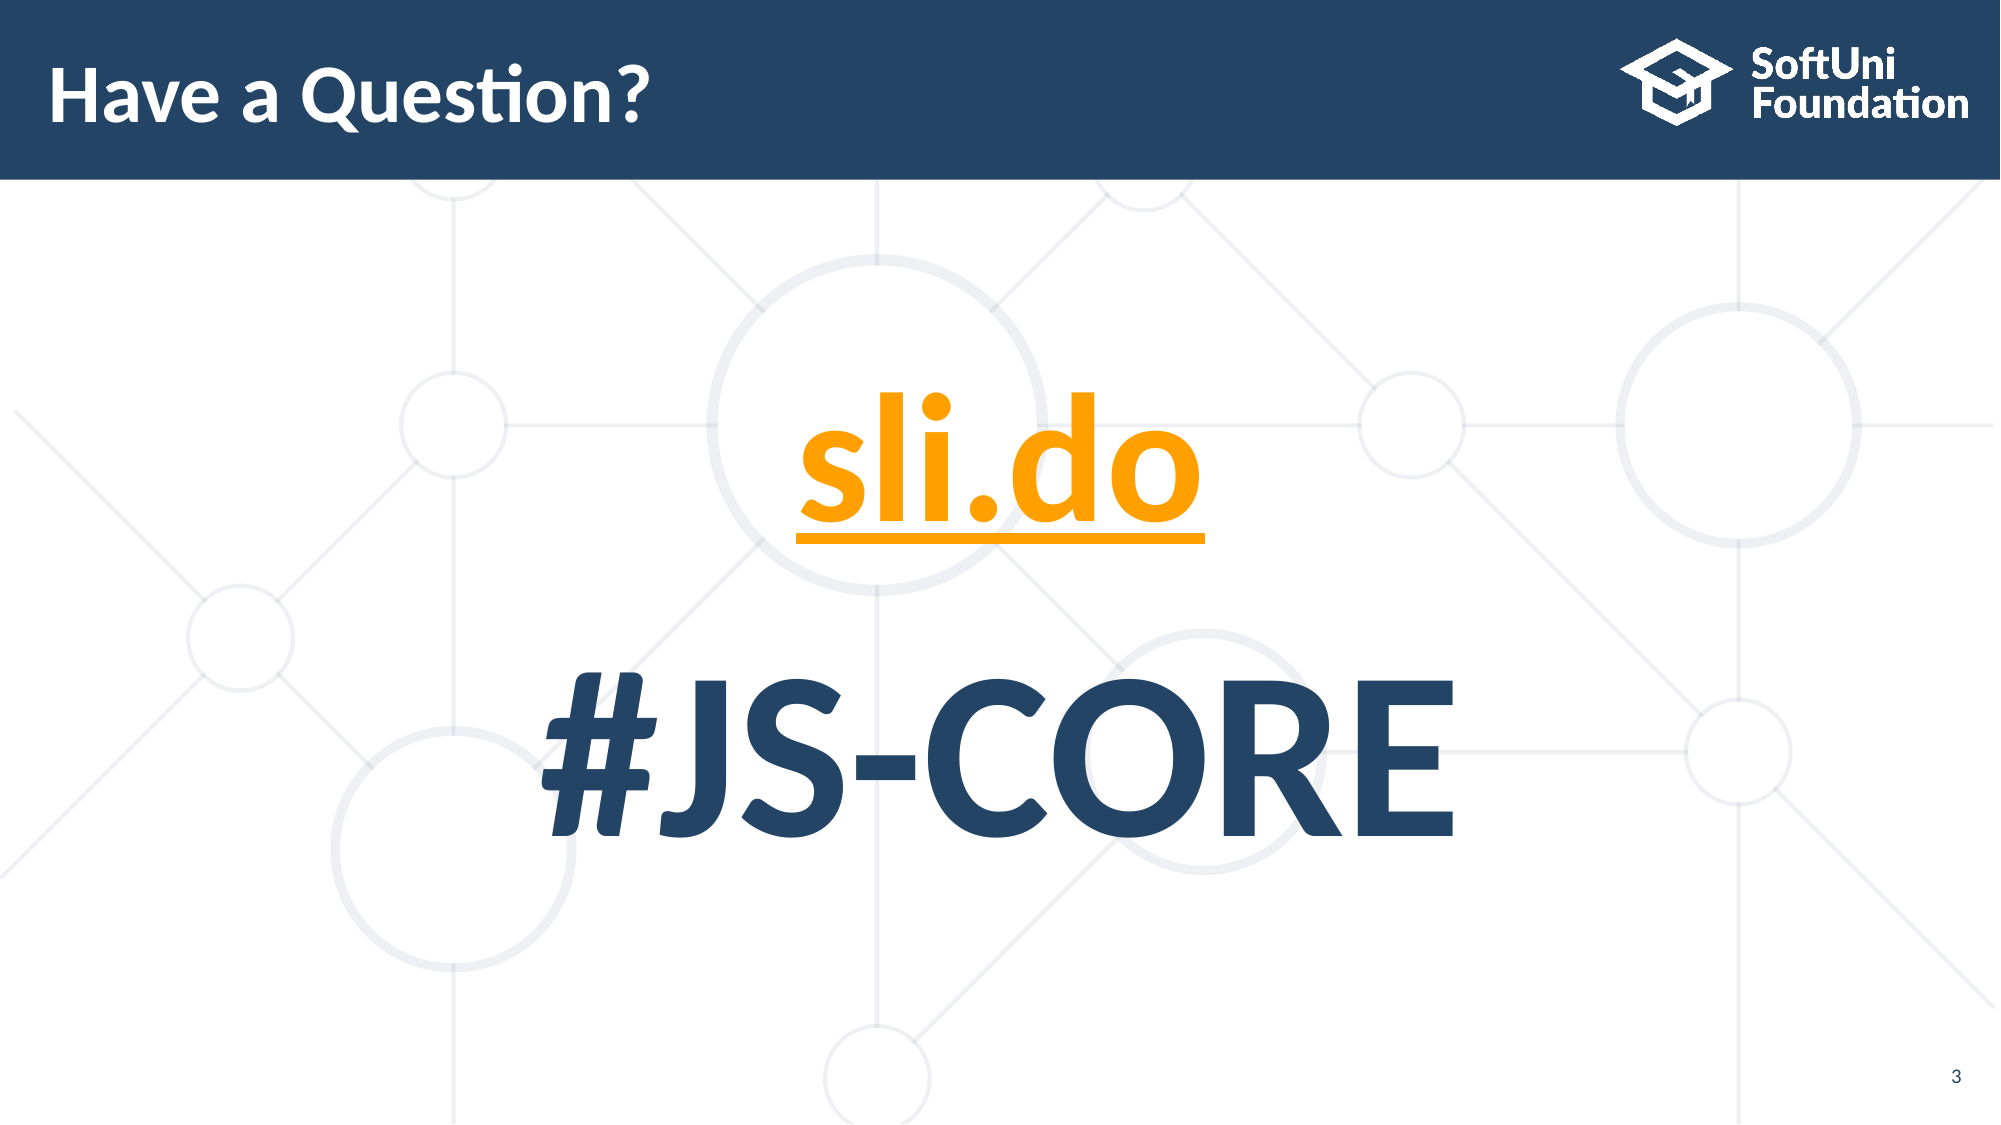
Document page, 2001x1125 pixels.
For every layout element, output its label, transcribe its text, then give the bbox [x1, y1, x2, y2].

title Have a Question? [31, 16, 1591, 162]
list sli.do #JS-CORE [31, 196, 1970, 1050]
picture [1619, 38, 1968, 126]
slide_number 3 [1897, 1049, 1968, 1101]
